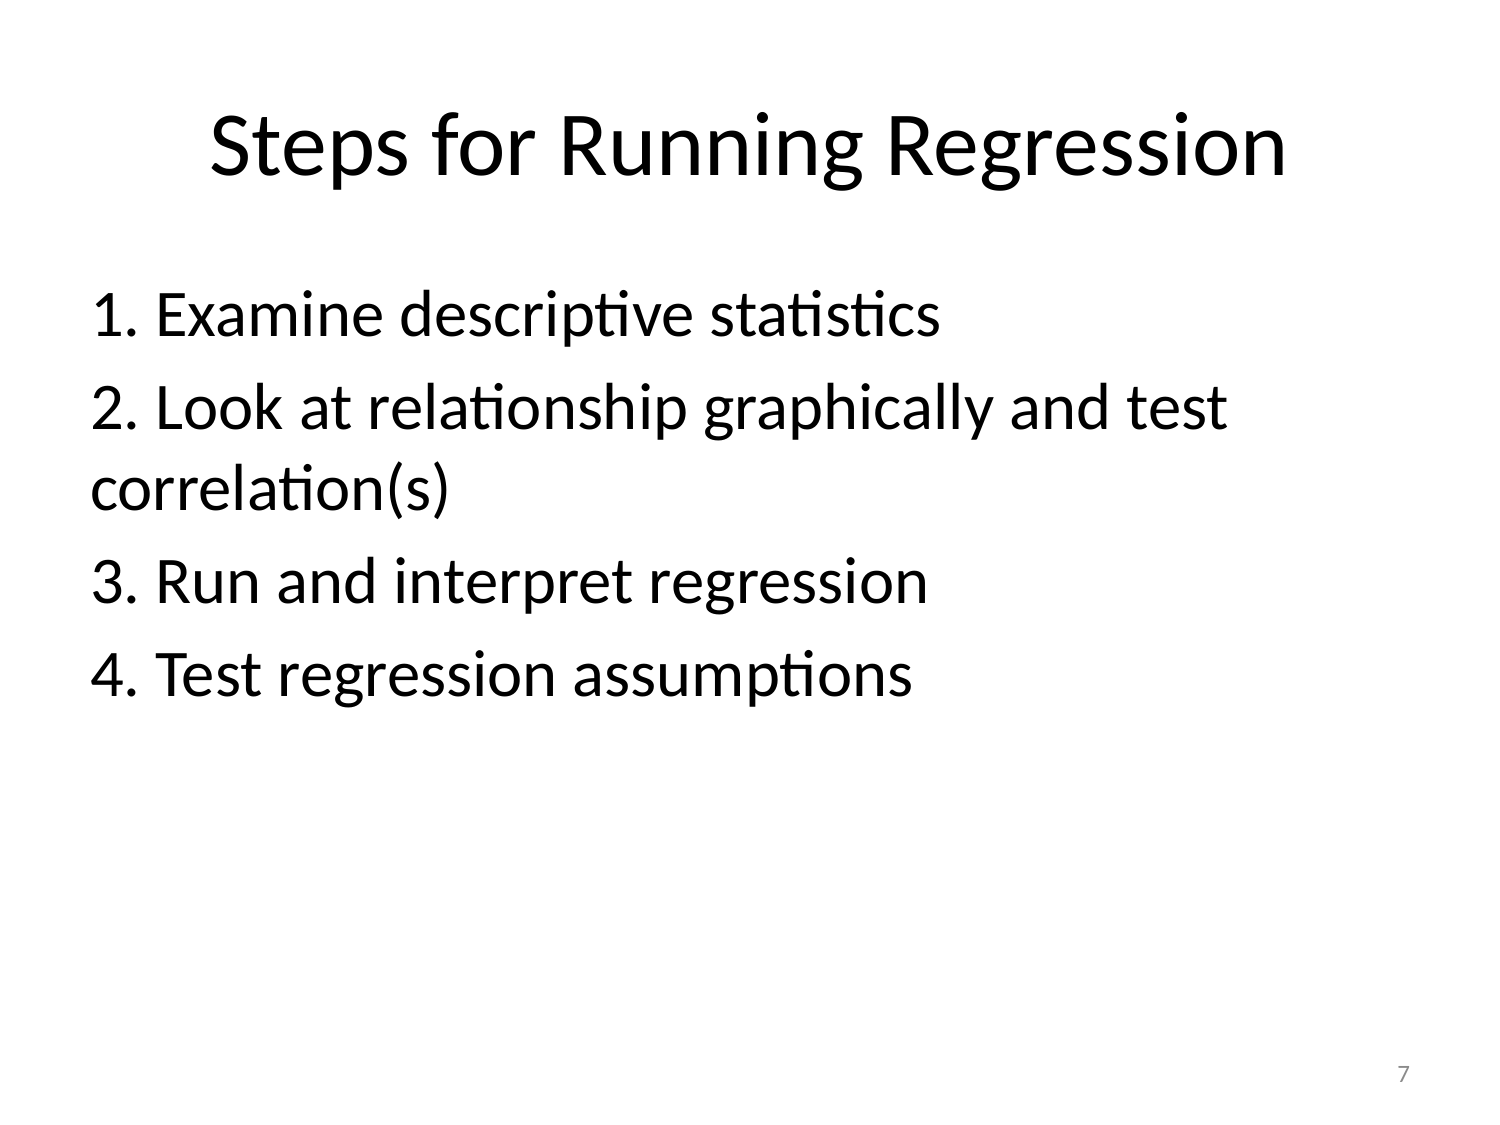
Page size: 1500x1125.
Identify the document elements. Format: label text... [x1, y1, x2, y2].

list 1. Examine descriptive statistics 2. Look at relationship graphically and test correlation(s) 3. Run and interpret regression 4. Test regression assumptions [75, 262, 1425, 1005]
slide_number 7 [1074, 1042, 1425, 1103]
title Steps for Running Regression [75, 45, 1425, 233]
